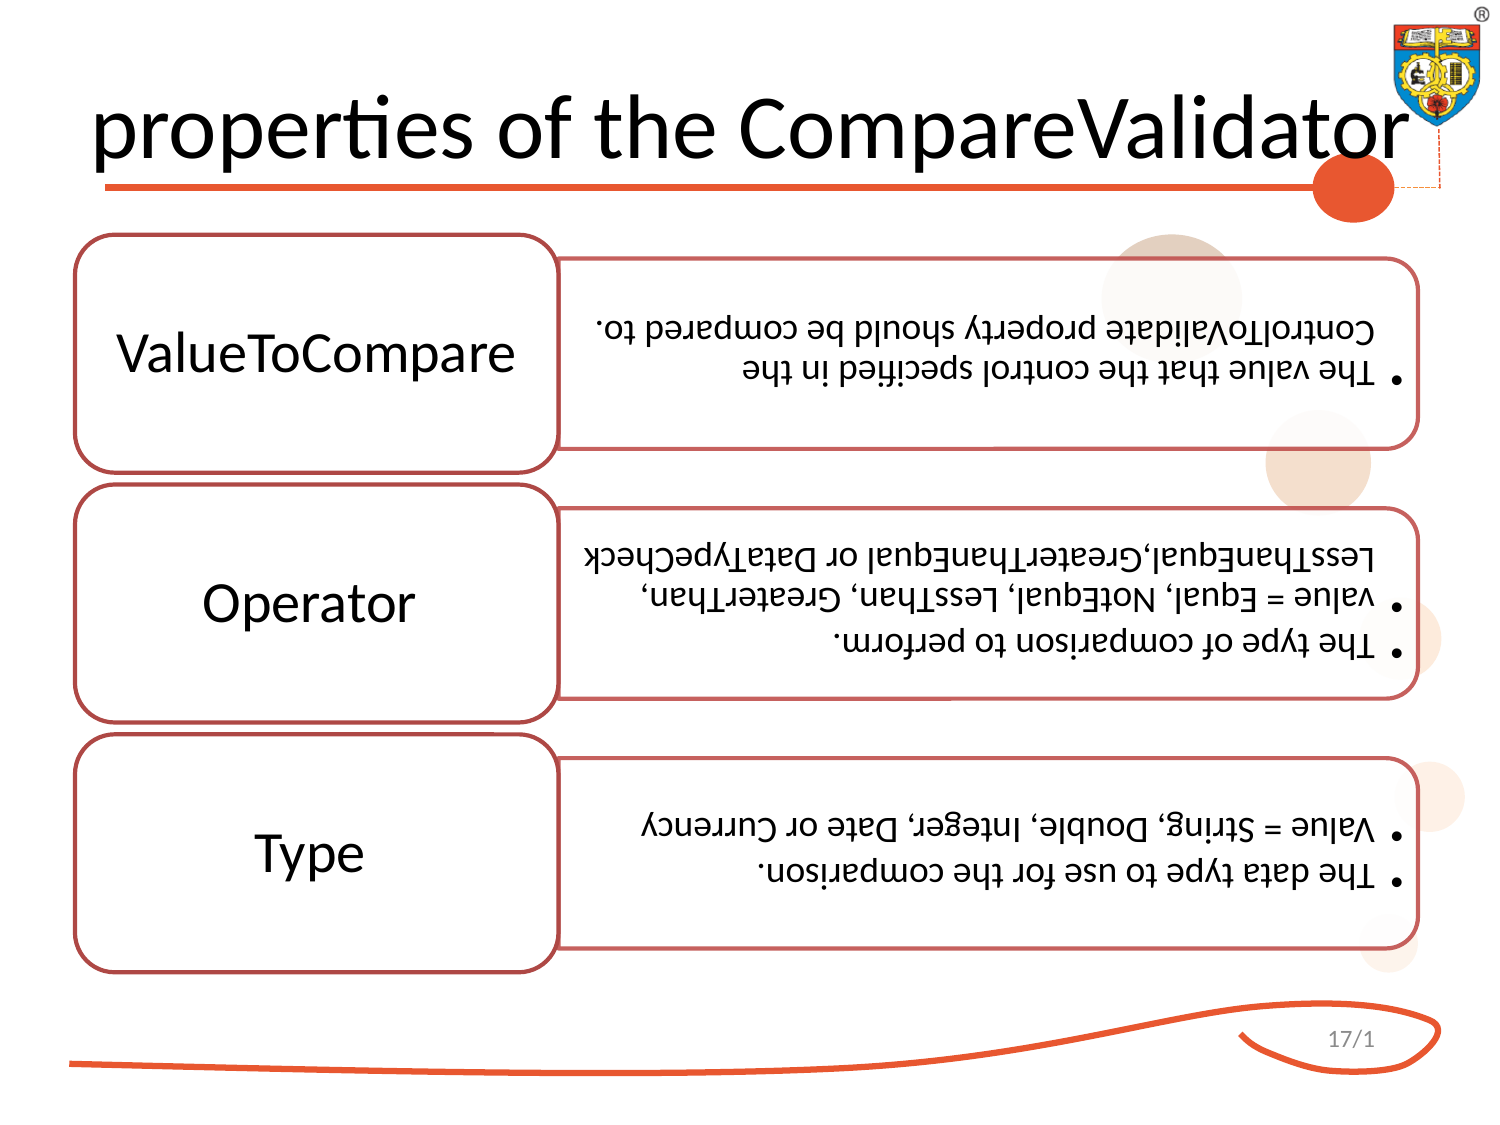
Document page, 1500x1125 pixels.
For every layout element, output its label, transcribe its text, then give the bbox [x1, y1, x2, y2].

picture [1389, 3, 1492, 129]
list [74, 234, 1419, 973]
title properties of the CompareValidator [74, 29, 1438, 213]
